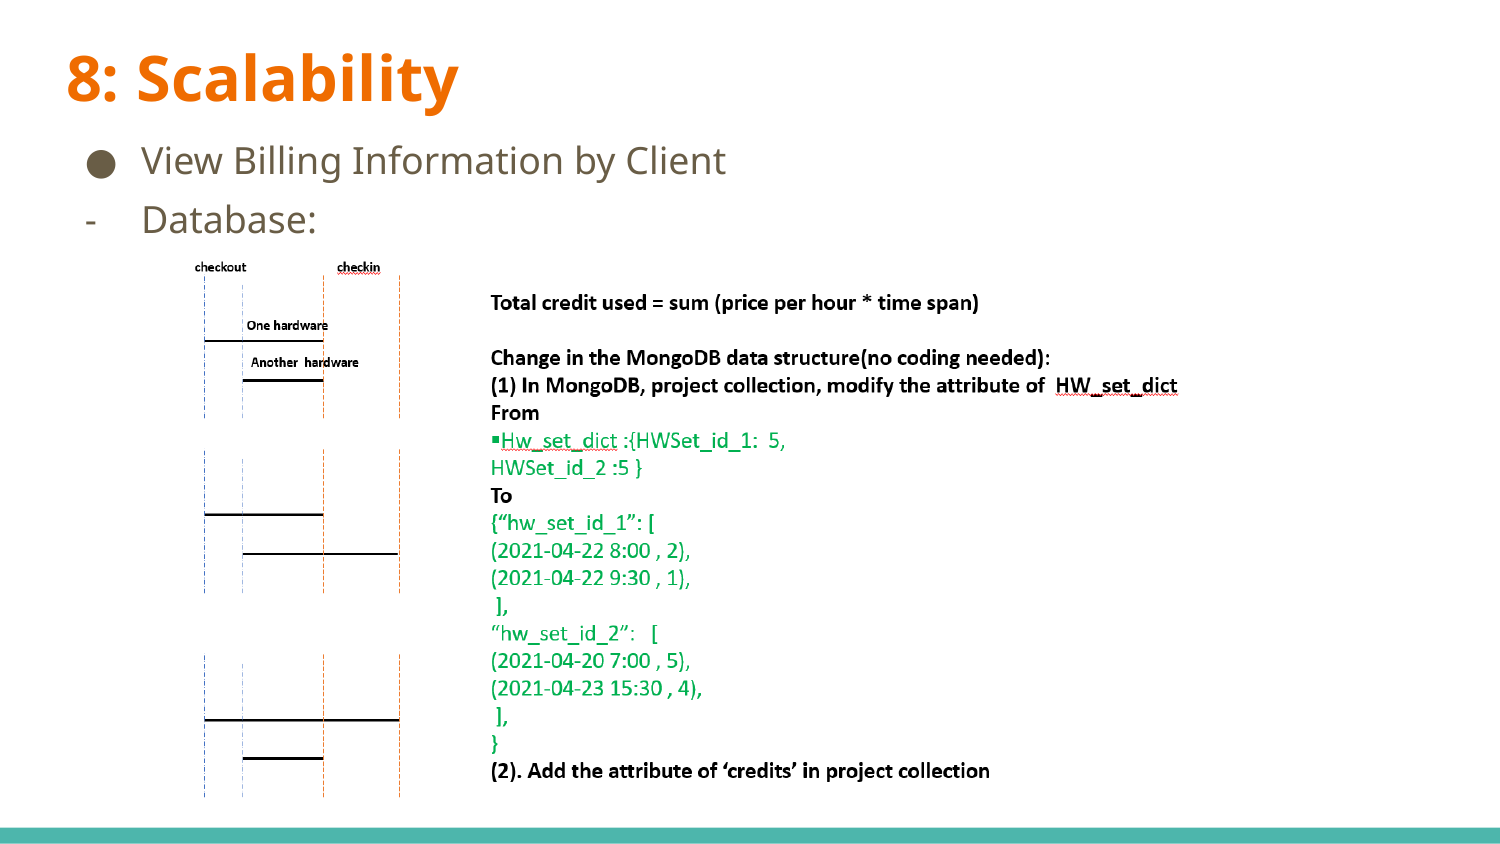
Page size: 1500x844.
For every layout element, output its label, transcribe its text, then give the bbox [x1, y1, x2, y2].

title 8: Scalability [51, 18, 1449, 112]
list View Billing Information by Client Database: [51, 112, 1449, 807]
picture [182, 251, 1194, 807]
